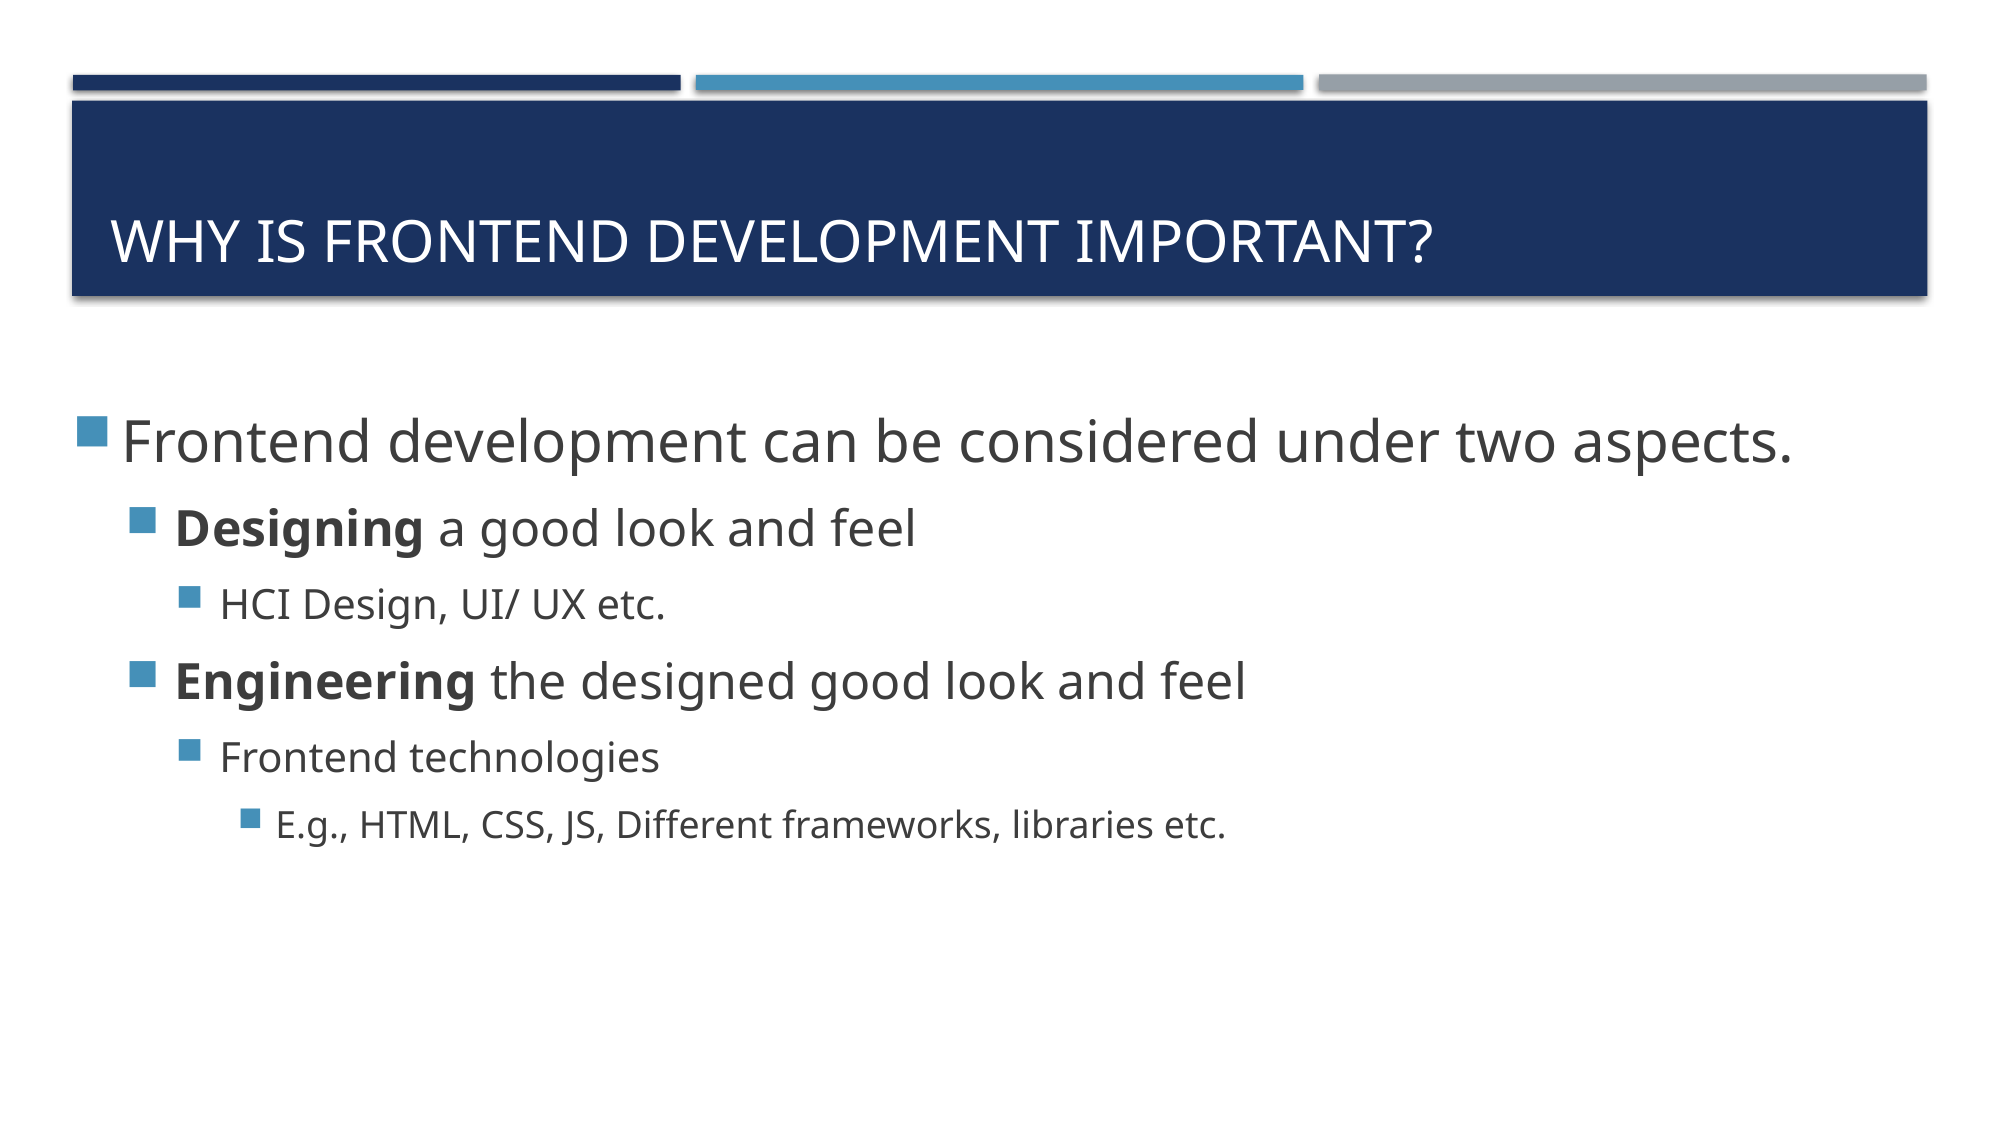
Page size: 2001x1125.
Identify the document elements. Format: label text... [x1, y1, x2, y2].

list Frontend development can be considered under two aspects. Designing a good look and feel HCI Design, UI/ UX etc. Engineering the designed good look and feel Frontend technologies E.g., HTML, CSS, JS, Different frameworks, libraries etc. [56, 343, 1944, 1089]
title Why is Frontend development important? [95, 115, 1905, 282]
